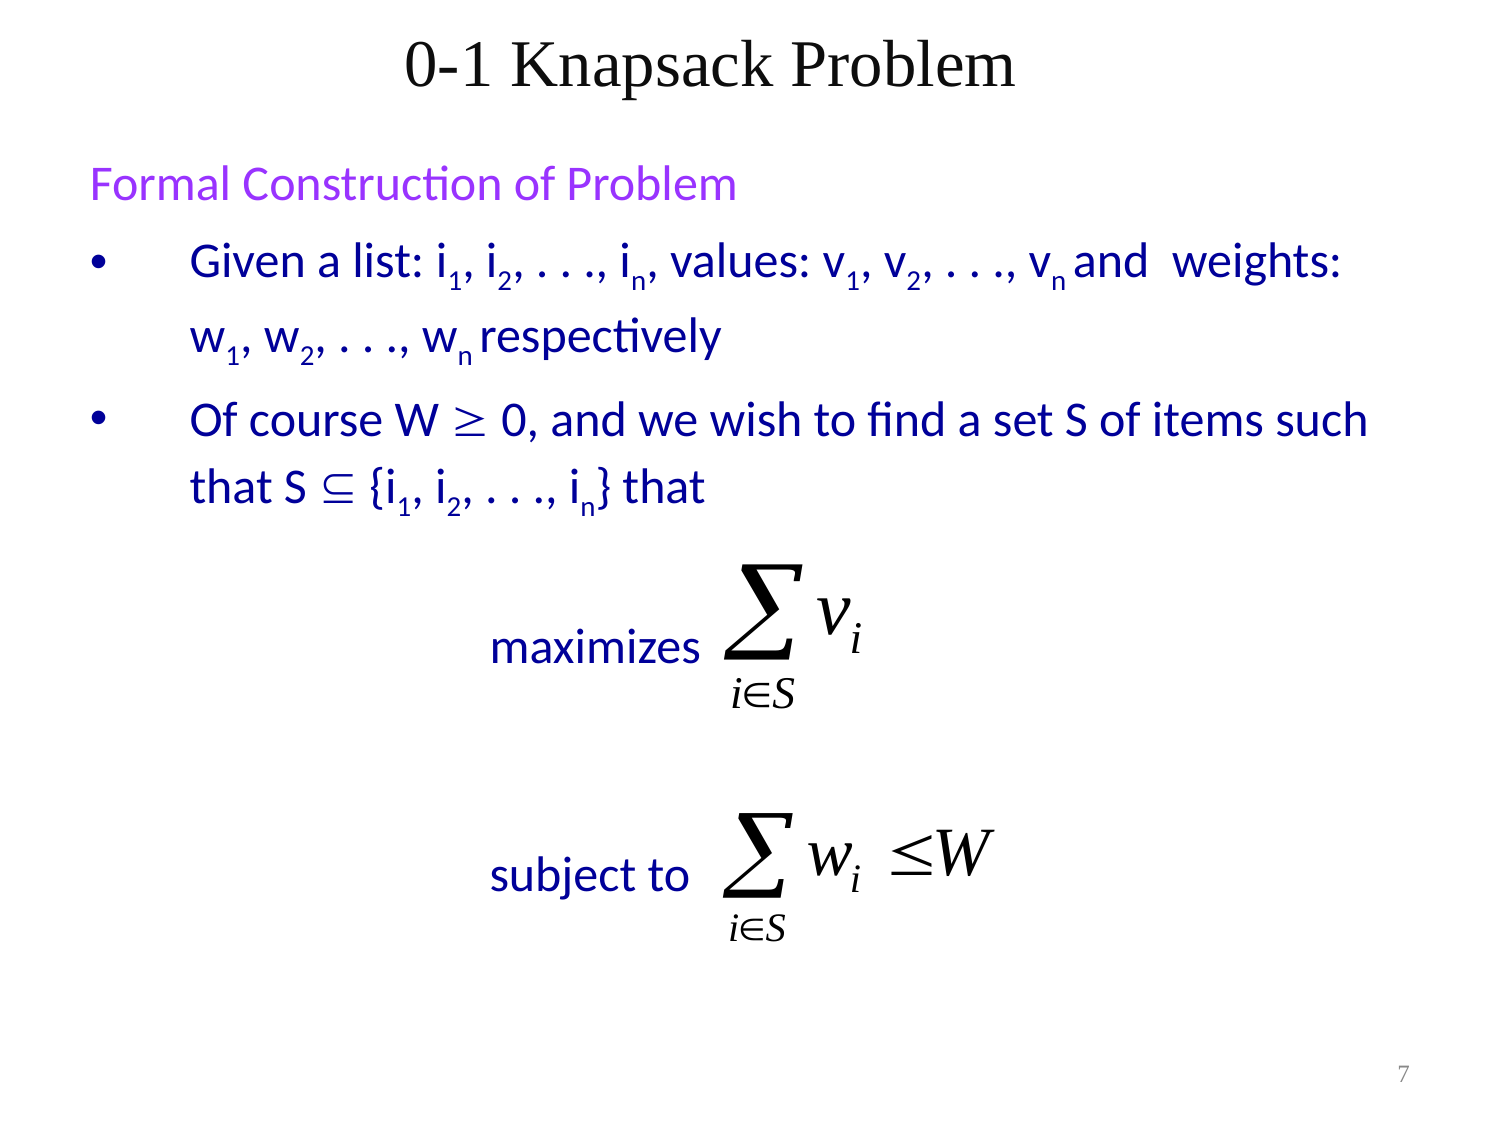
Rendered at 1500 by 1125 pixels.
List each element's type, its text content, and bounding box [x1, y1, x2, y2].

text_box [712, 549, 888, 726]
text_box Model: 0-1 Knapsack Problem Construction [0, 12, 1500, 108]
slide_number 7 [1074, 1042, 1425, 1103]
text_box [712, 799, 1013, 956]
text_box Formal Construction of Problem Given a list: i1, i2, . . ., in, values: v1, v2, . . ., vn and weights: w1, w2, . . ., wn respectively Of course W  0, and we wish to find a set S of items such that S  {i1, i2, . . ., in} that maximizes subject to [74, 137, 1413, 1005]
